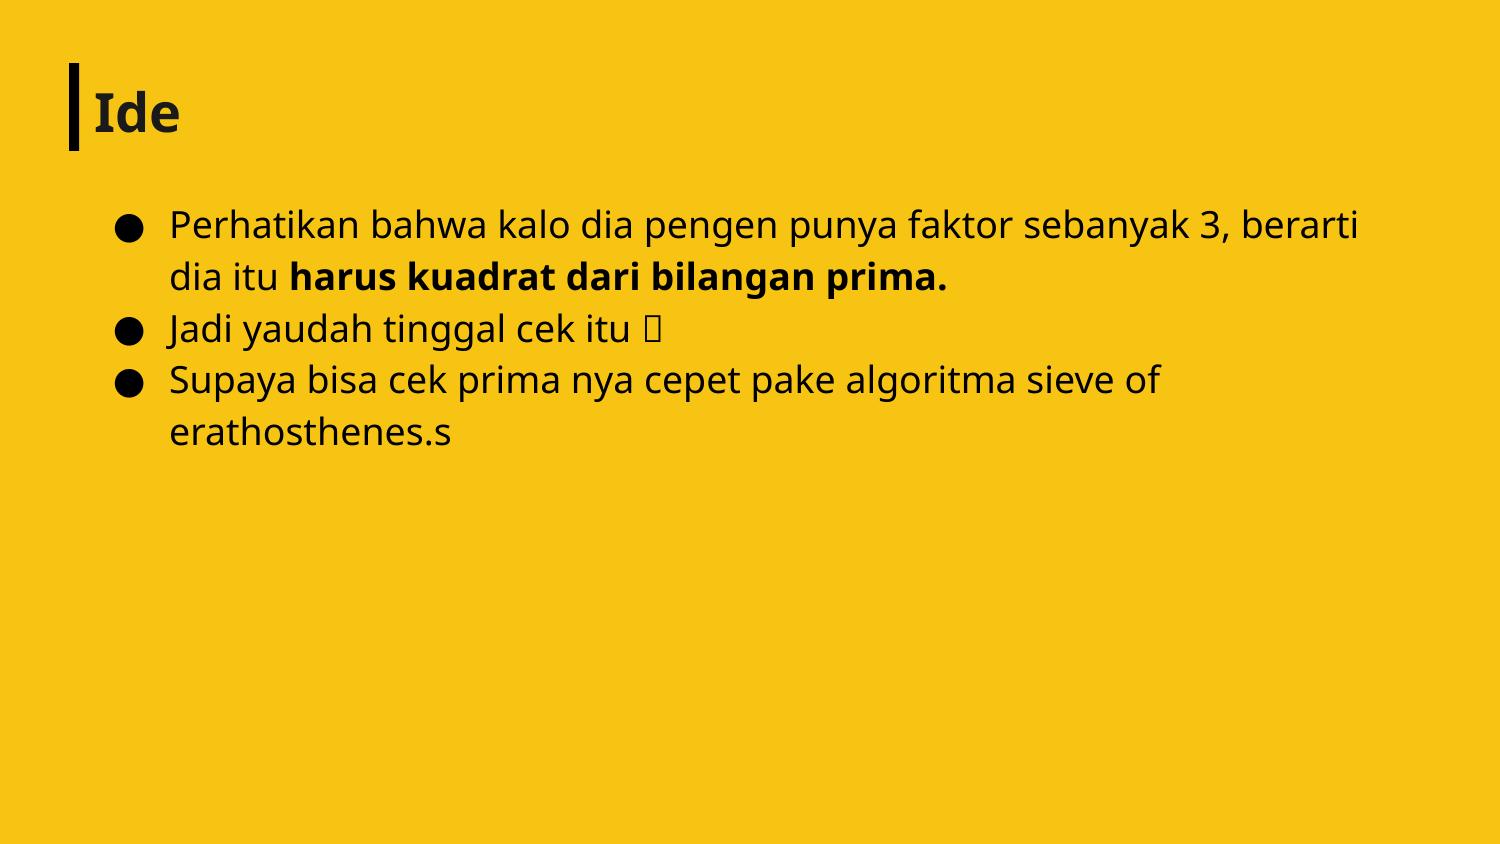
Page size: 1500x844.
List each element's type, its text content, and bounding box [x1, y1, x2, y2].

list Perhatikan bahwa kalo dia pengen punya faktor sebanyak 3, berarti dia itu harus kuadrat dari bilangan prima. Jadi yaudah tinggal cek itu  Supaya bisa cek prima nya cepet pake algoritma sieve of erathosthenes.s [79, 179, 1421, 551]
title Ide [79, 63, 1421, 151]
